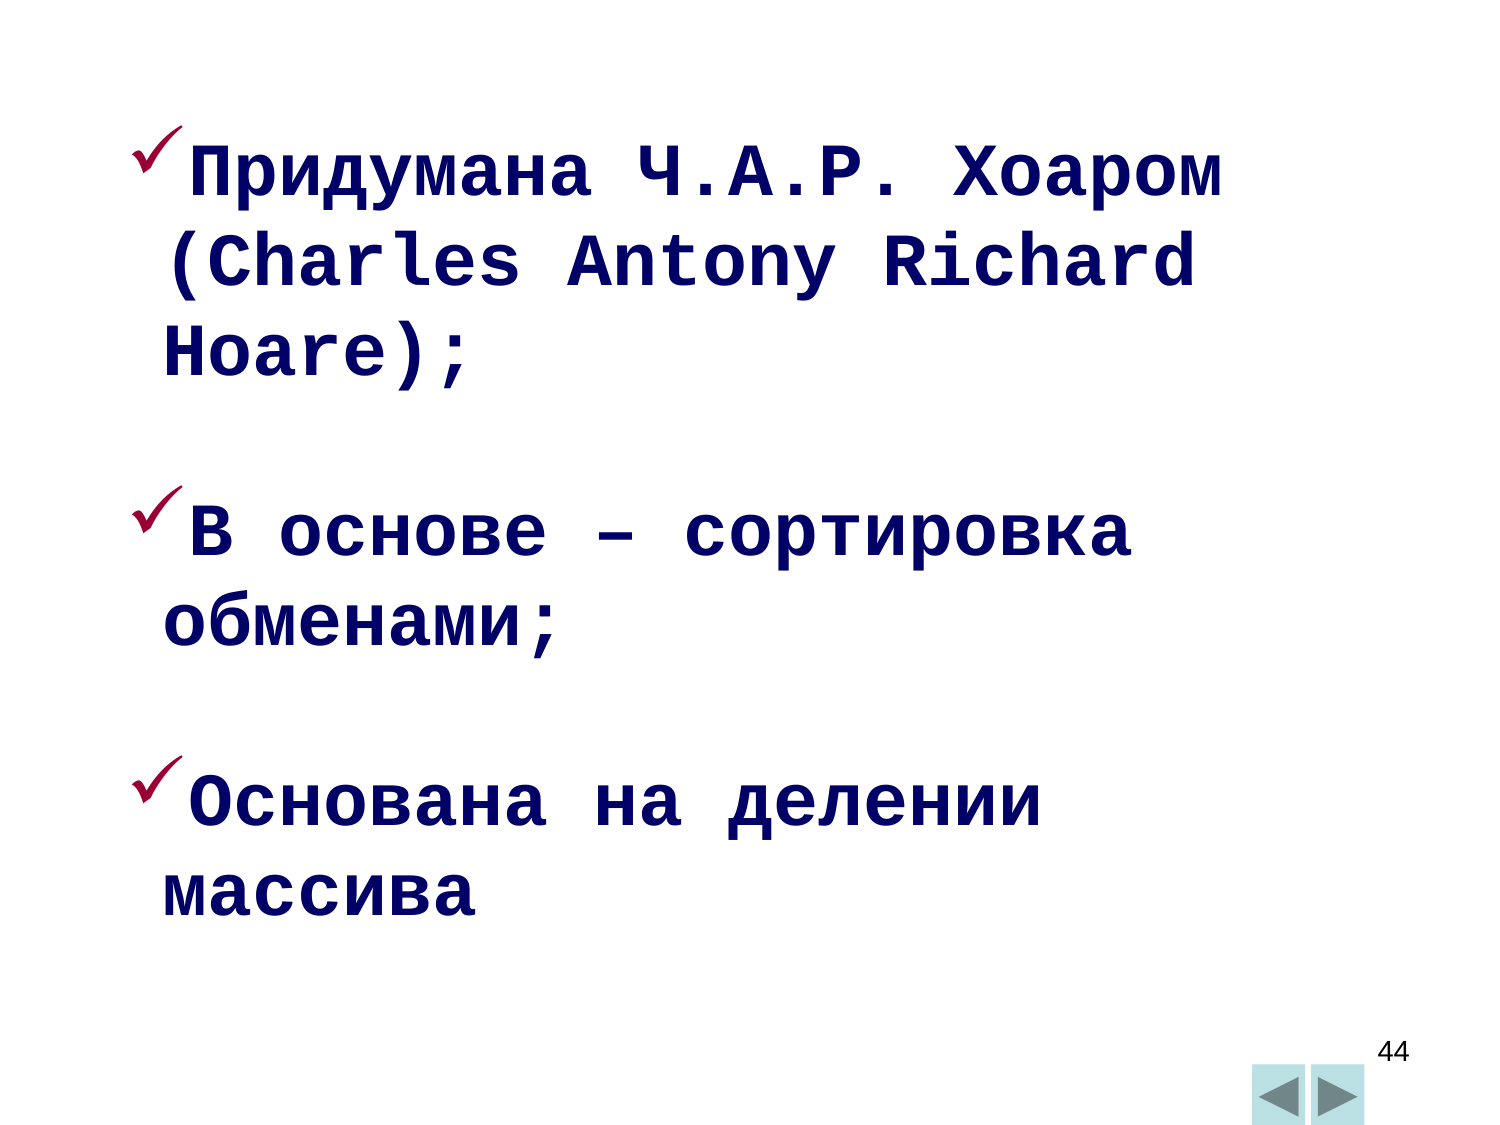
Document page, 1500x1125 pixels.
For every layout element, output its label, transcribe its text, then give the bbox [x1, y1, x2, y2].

slide_number 44 [1074, 1024, 1425, 1103]
text_box Придумана Ч.А.Р. Хоаром (Charles Antony Richard Hoare); В основе – сортировка обменами; Основана на делении массива [112, 113, 1400, 939]
